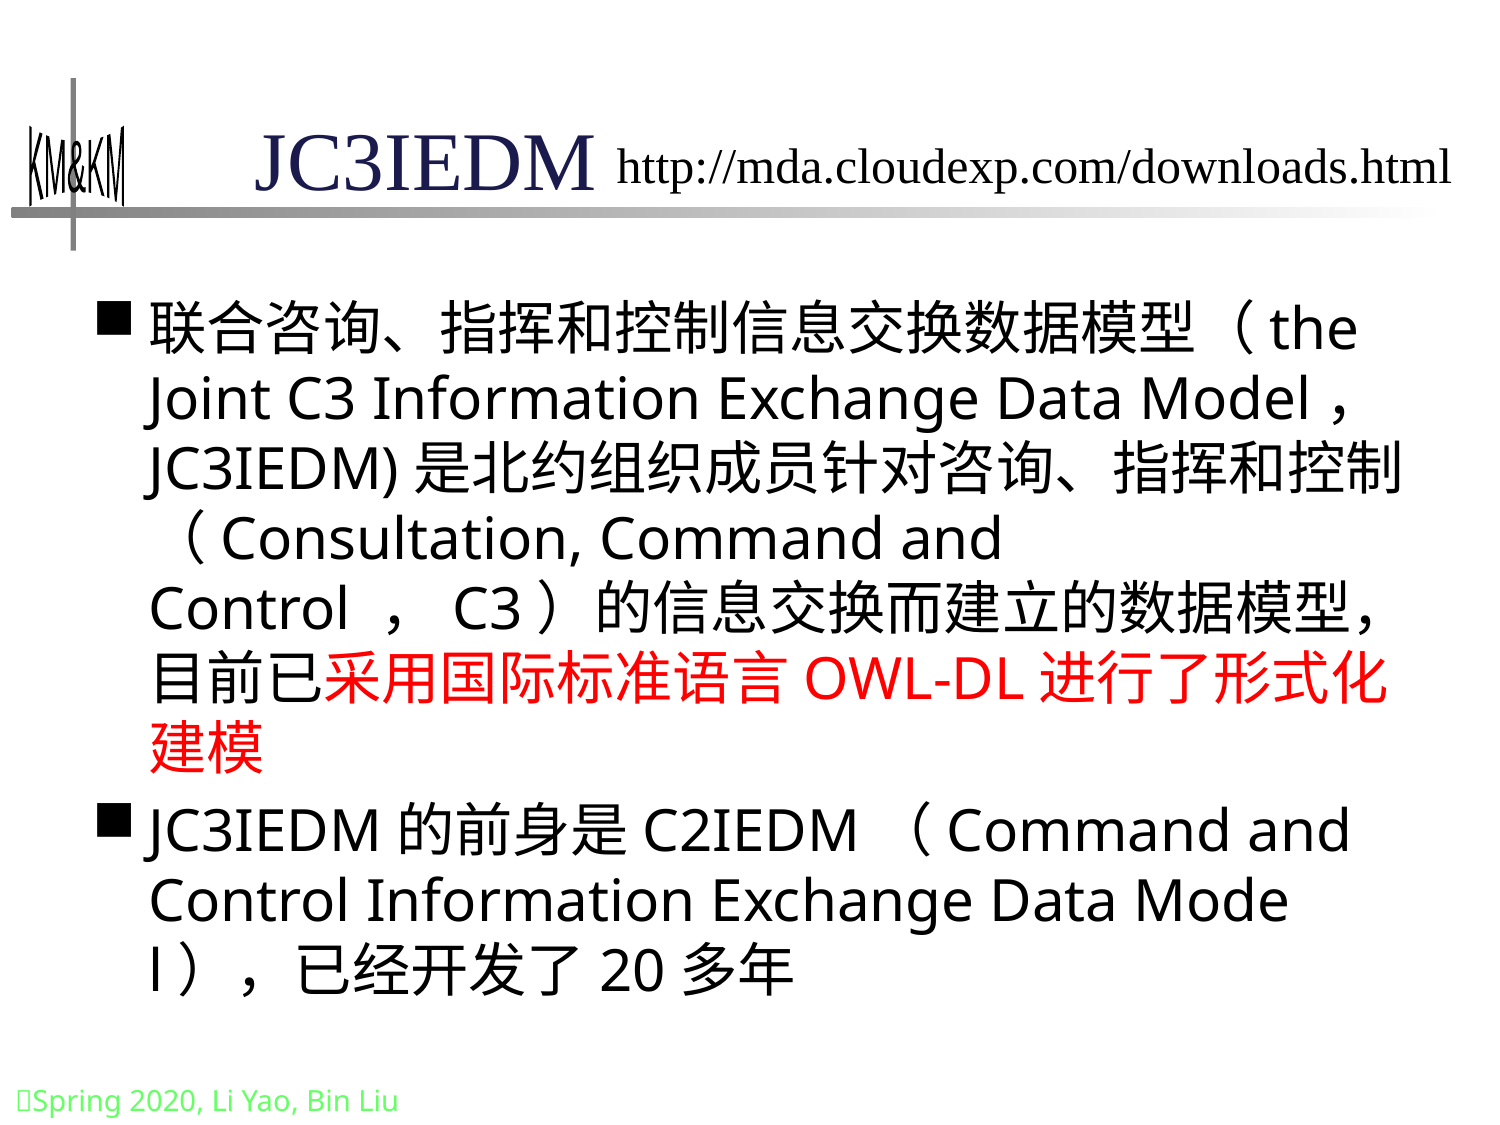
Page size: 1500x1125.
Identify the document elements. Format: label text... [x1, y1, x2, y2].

text_box http://mda.cloudexp.com/downloads.html [601, 126, 1475, 202]
title JC3IEDM [239, 112, 1500, 203]
list 联合咨询、指挥和控制信息交换数据模型（the Joint C3 Information Exchange Data Model，JC3IEDM)是北约组织成员针对咨询、指挥和控制（Consultation, Command and Control ，C3）的信息交换而建立的数据模型，目前已采用国际标准语言OWL-DL进行了形式化建模 JC3IEDM的前身是C2IEDM（Command and Control Information Exchange Data Model），已经开发了20多年 [76, 283, 1428, 1004]
